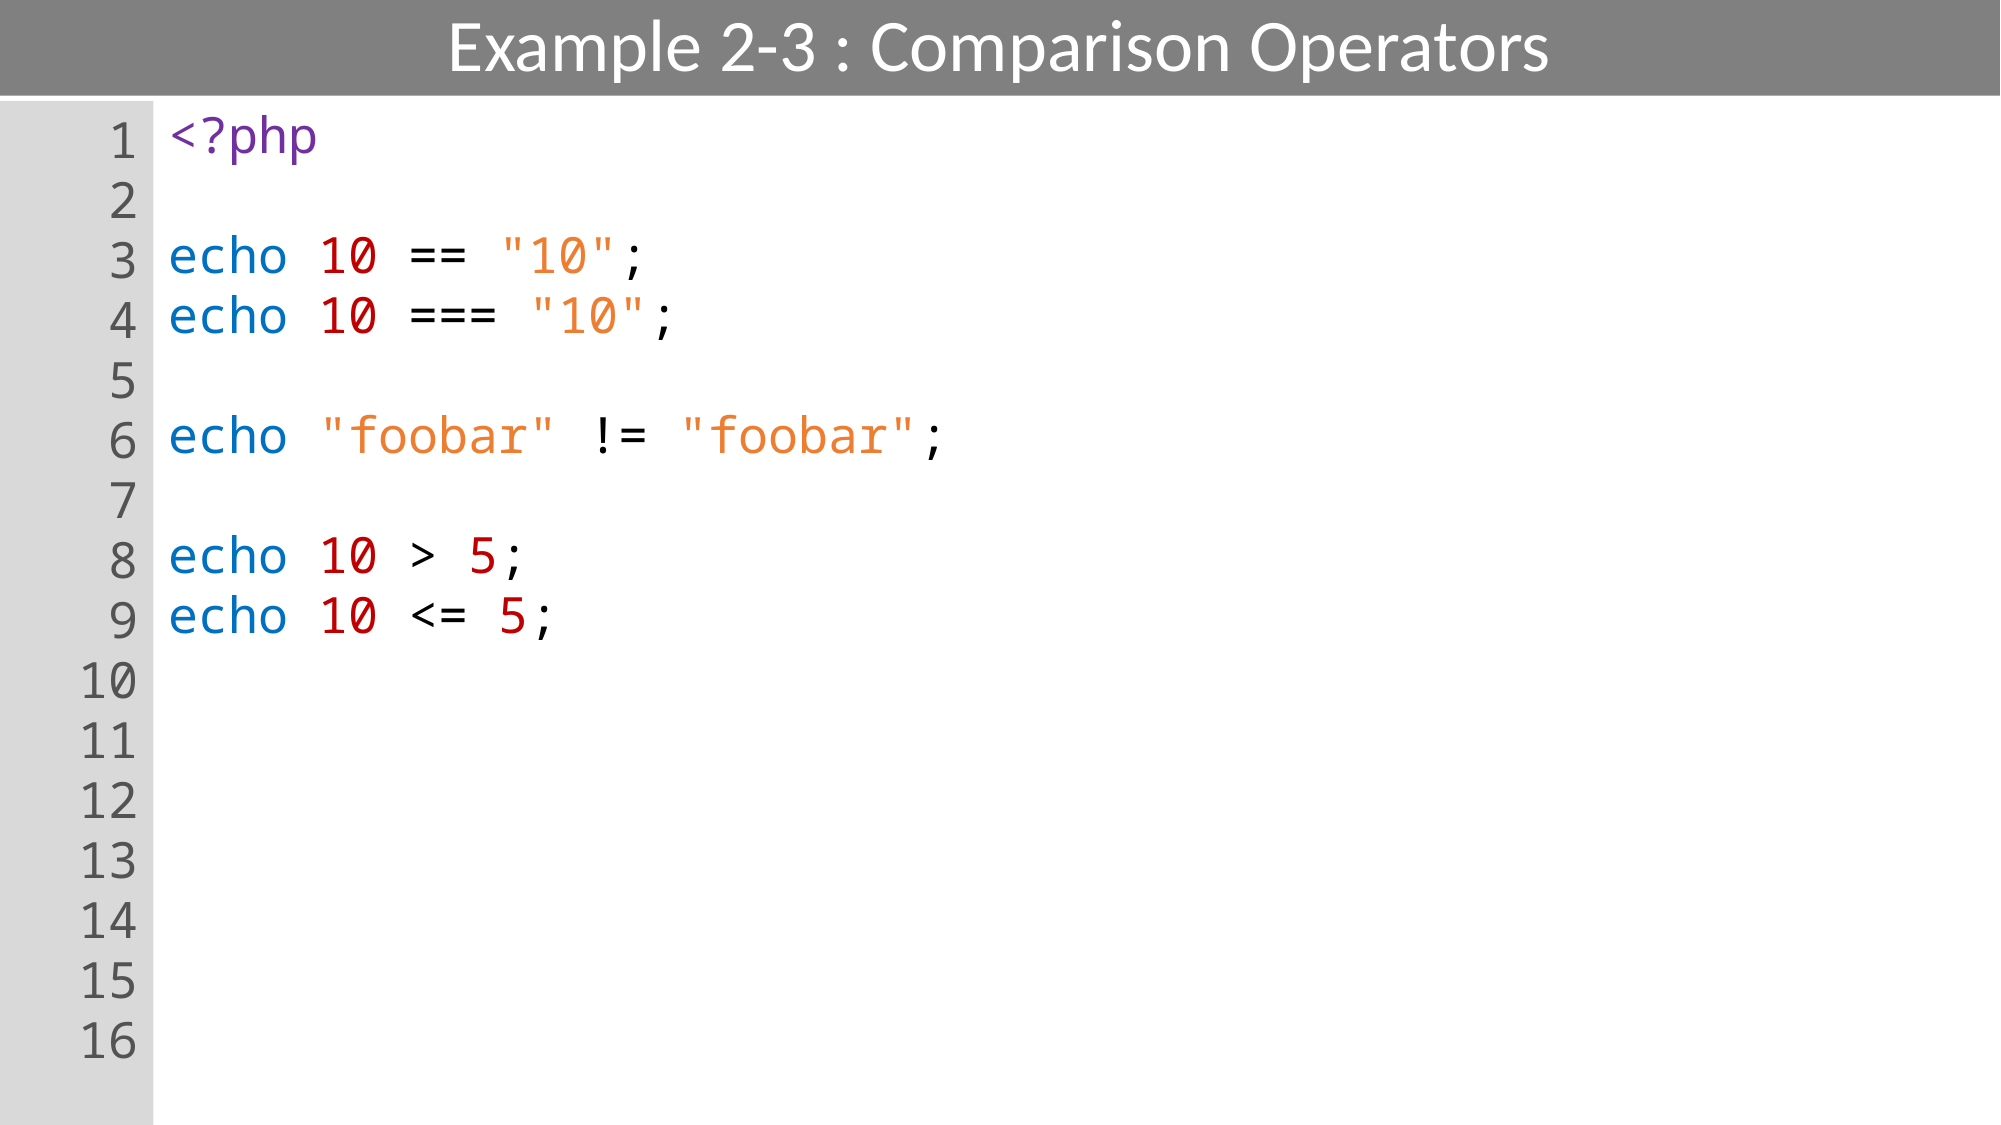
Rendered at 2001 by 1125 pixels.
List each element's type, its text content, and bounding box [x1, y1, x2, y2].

text_box 1 2 3 4 5 6 7 8 9 10 11 12 13 14 15 16 [0, 100, 154, 1125]
title Example 2-3 : Comparison Operators [0, 0, 2000, 97]
text_box <?php echo 10 == "10"; echo 10 === "10"; echo "foobar" != "foobar"; echo 10 > 5; echo 10 <= 5; [153, 97, 2000, 651]
